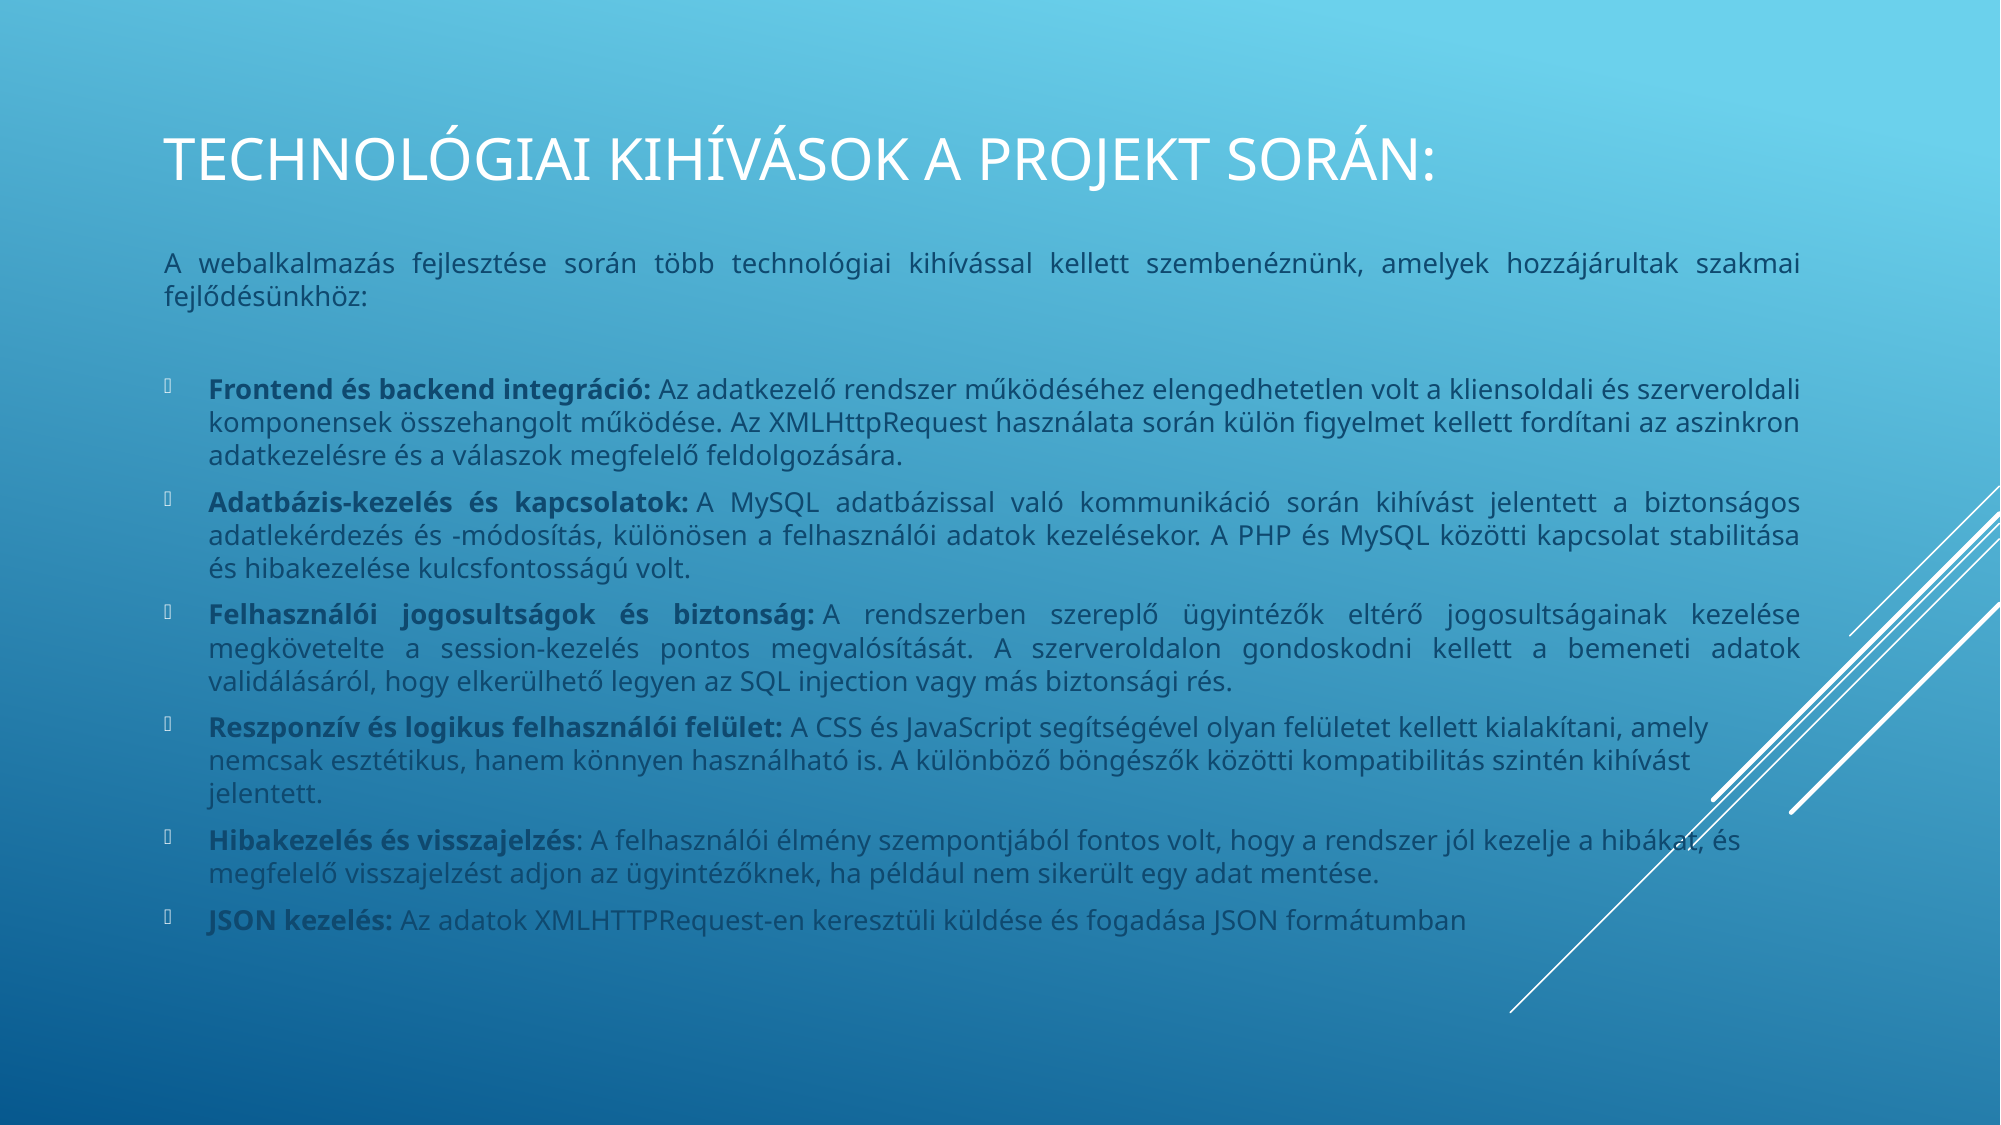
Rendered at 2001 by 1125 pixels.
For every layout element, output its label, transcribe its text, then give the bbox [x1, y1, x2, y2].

text_box A webalkalmazás fejlesztése során több technológiai kihívással kellett szembenéznünk, amelyek hozzájárultak szakmai fejlődésünkhöz: Frontend és backend integráció: Az adatkezelő rendszer működéséhez elengedhetetlen volt a kliensoldali és szerveroldali komponensek összehangolt működése. Az XMLHttpRequest használata során külön figyelmet kellett fordítani az aszinkron adatkezelésre és a válaszok megfelelő feldolgozására. Adatbázis-kezelés és kapcsolatok: A MySQL adatbázissal való kommunikáció során kihívást jelentett a biztonságos adatlekérdezés és -módosítás, különösen a felhasználói adatok kezelésekor. A PHP és MySQL közötti kapcsolat stabilitása és hibakezelése kulcsfontosságú volt. Felhasználói jogosultságok és biztonság: A rendszerben szereplő ügyintézők eltérő jogosultságainak kezelése megkövetelte a session-kezelés pontos megvalósítását. A szerveroldalon gondoskodni kellett a bemeneti adatok validálásáról, hogy elkerülhető legyen az SQL injection vagy más biztonsági rés. Reszponzív és logikus felhasználói felület: A CSS és JavaScript segítségével olyan felületet kellett kialakítani, amely nemcsak esztétikus, hanem könnyen használható is. A különböző böngészők közötti kompatibilitás szintén kihívást jelentett. Hibakezelés és visszajelzés: A felhasználói élmény szempontjából fontos volt, hogy a rendszer jól kezelje a hibákat, és megfelelő visszajelzést adjon az ügyintézőknek, ha például nem sikerült egy adat mentése. JSON kezelés: Az adatok XMLHTTPRequest-en keresztüli küldése és fogadása JSON formátumban [149, 238, 1816, 978]
text_box Technológiai kihívások a projekt során: [149, 115, 1483, 216]
